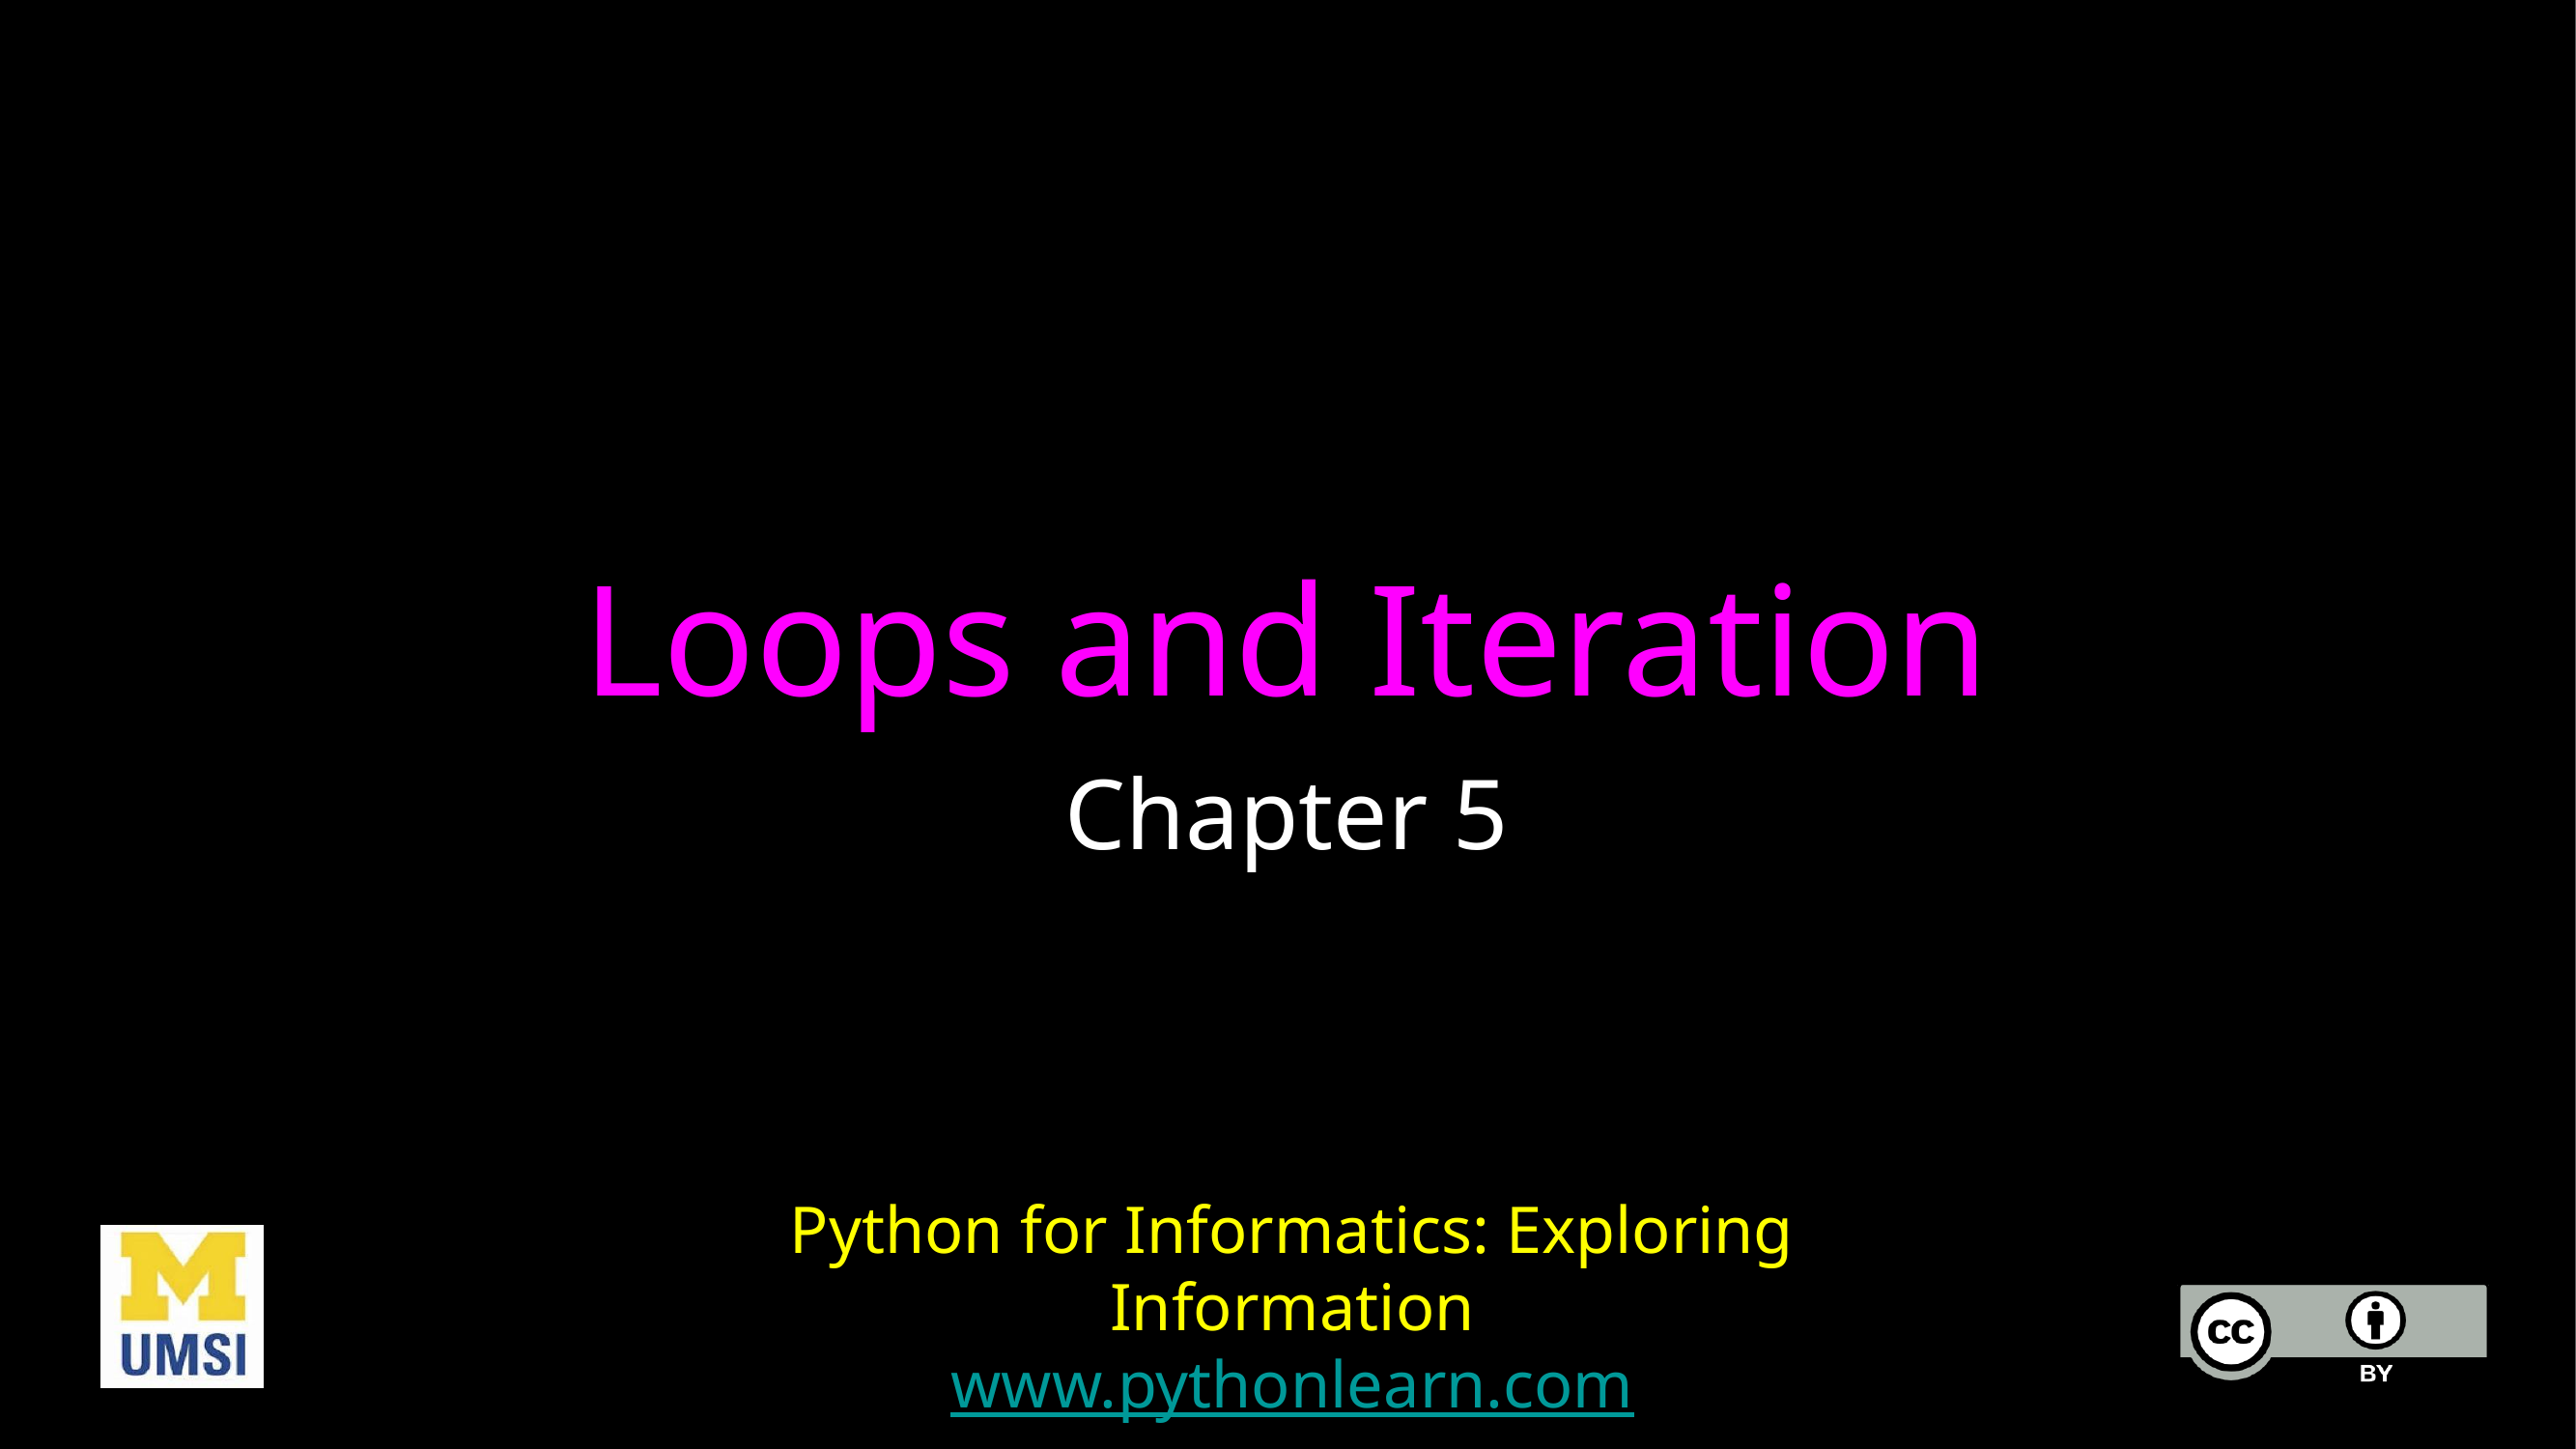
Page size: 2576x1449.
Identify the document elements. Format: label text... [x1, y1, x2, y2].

text_box Python for Informatics: Exploring Information www.pythonlearn.com [629, 1229, 1957, 1391]
list Chapter 5 [183, 746, 2391, 993]
picture [99, 1225, 264, 1388]
title Loops and Iteration [183, 243, 2391, 733]
picture [2176, 1281, 2490, 1388]
